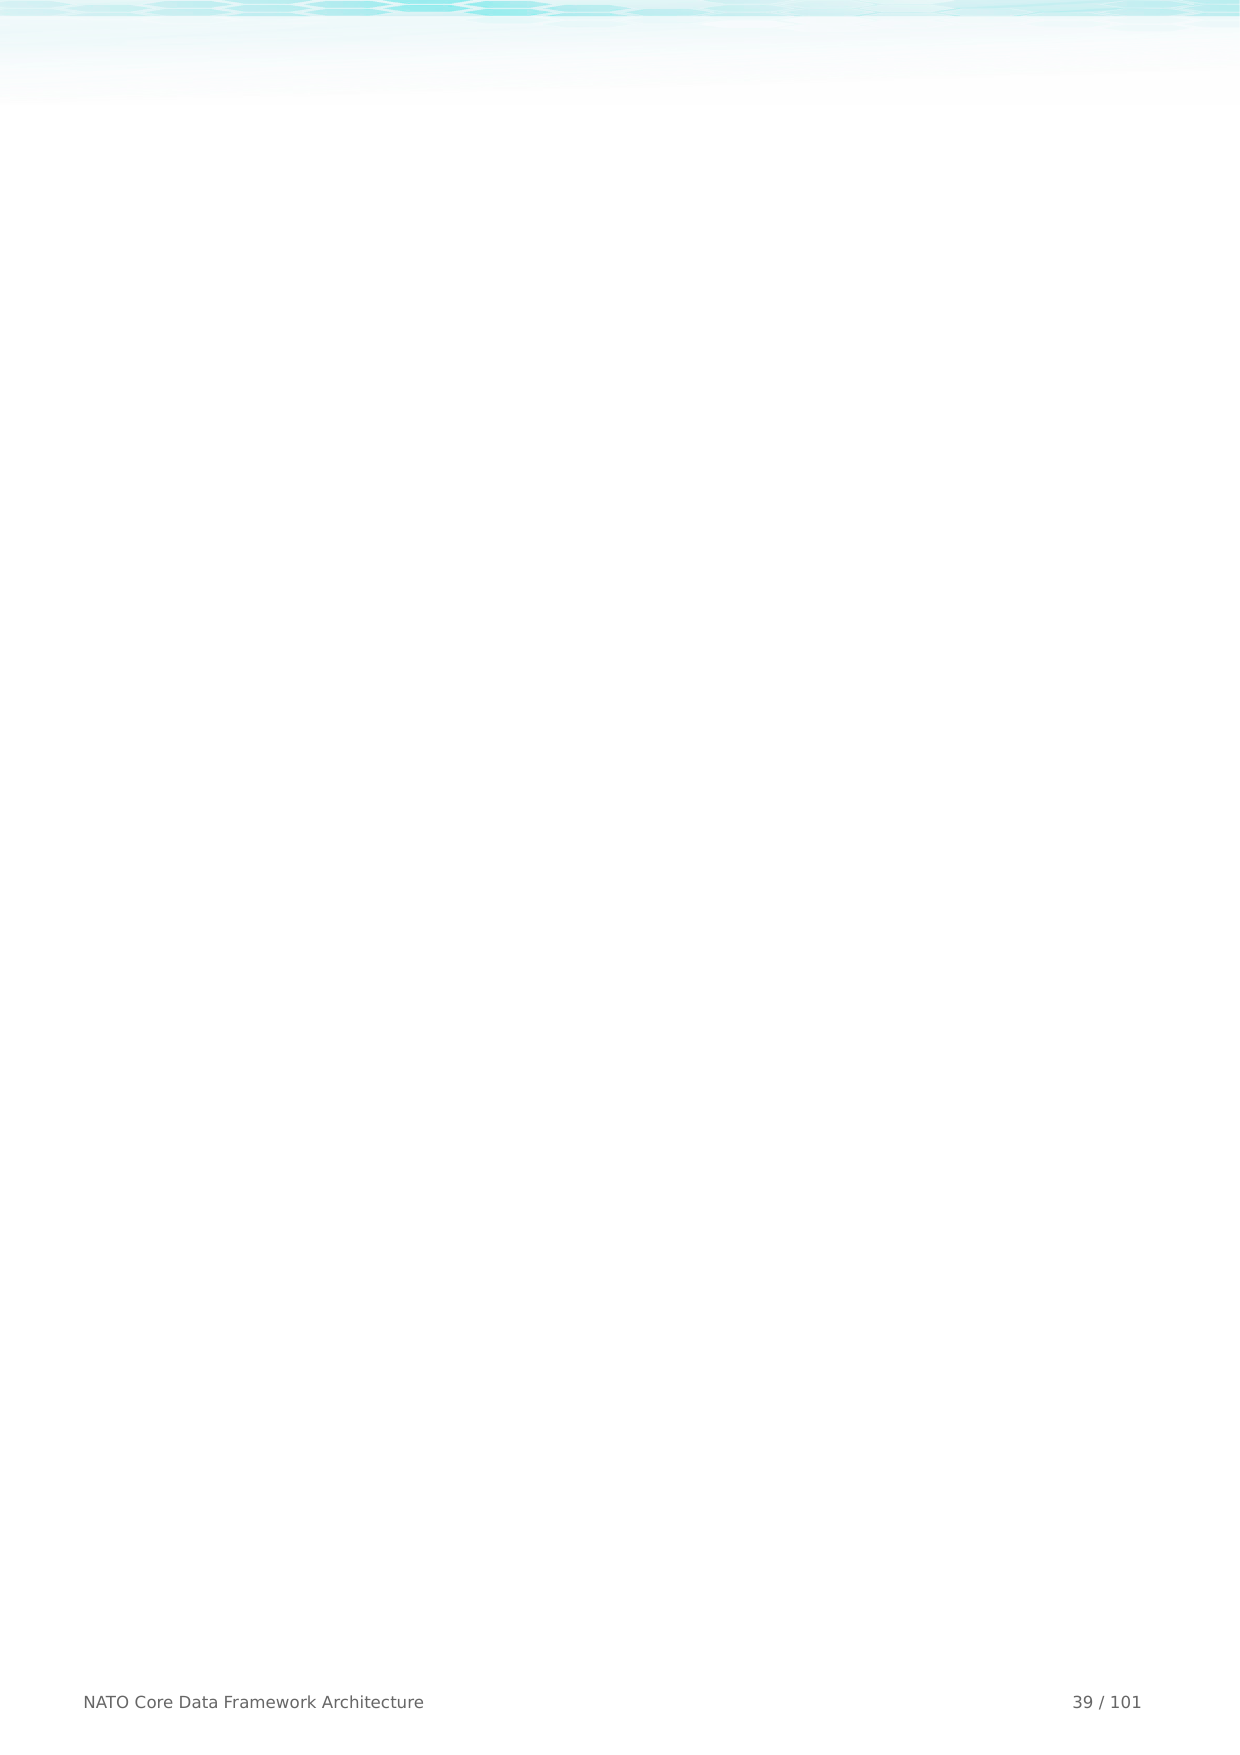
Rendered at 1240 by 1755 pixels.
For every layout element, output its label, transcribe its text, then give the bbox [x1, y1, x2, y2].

text_box / 101 [1093, 1649, 1157, 1755]
picture [0, 0, 1240, 105]
text_box 39 [924, 1649, 1093, 1755]
text_box NATO Core Data Framework Architecture [83, 1649, 924, 1755]
